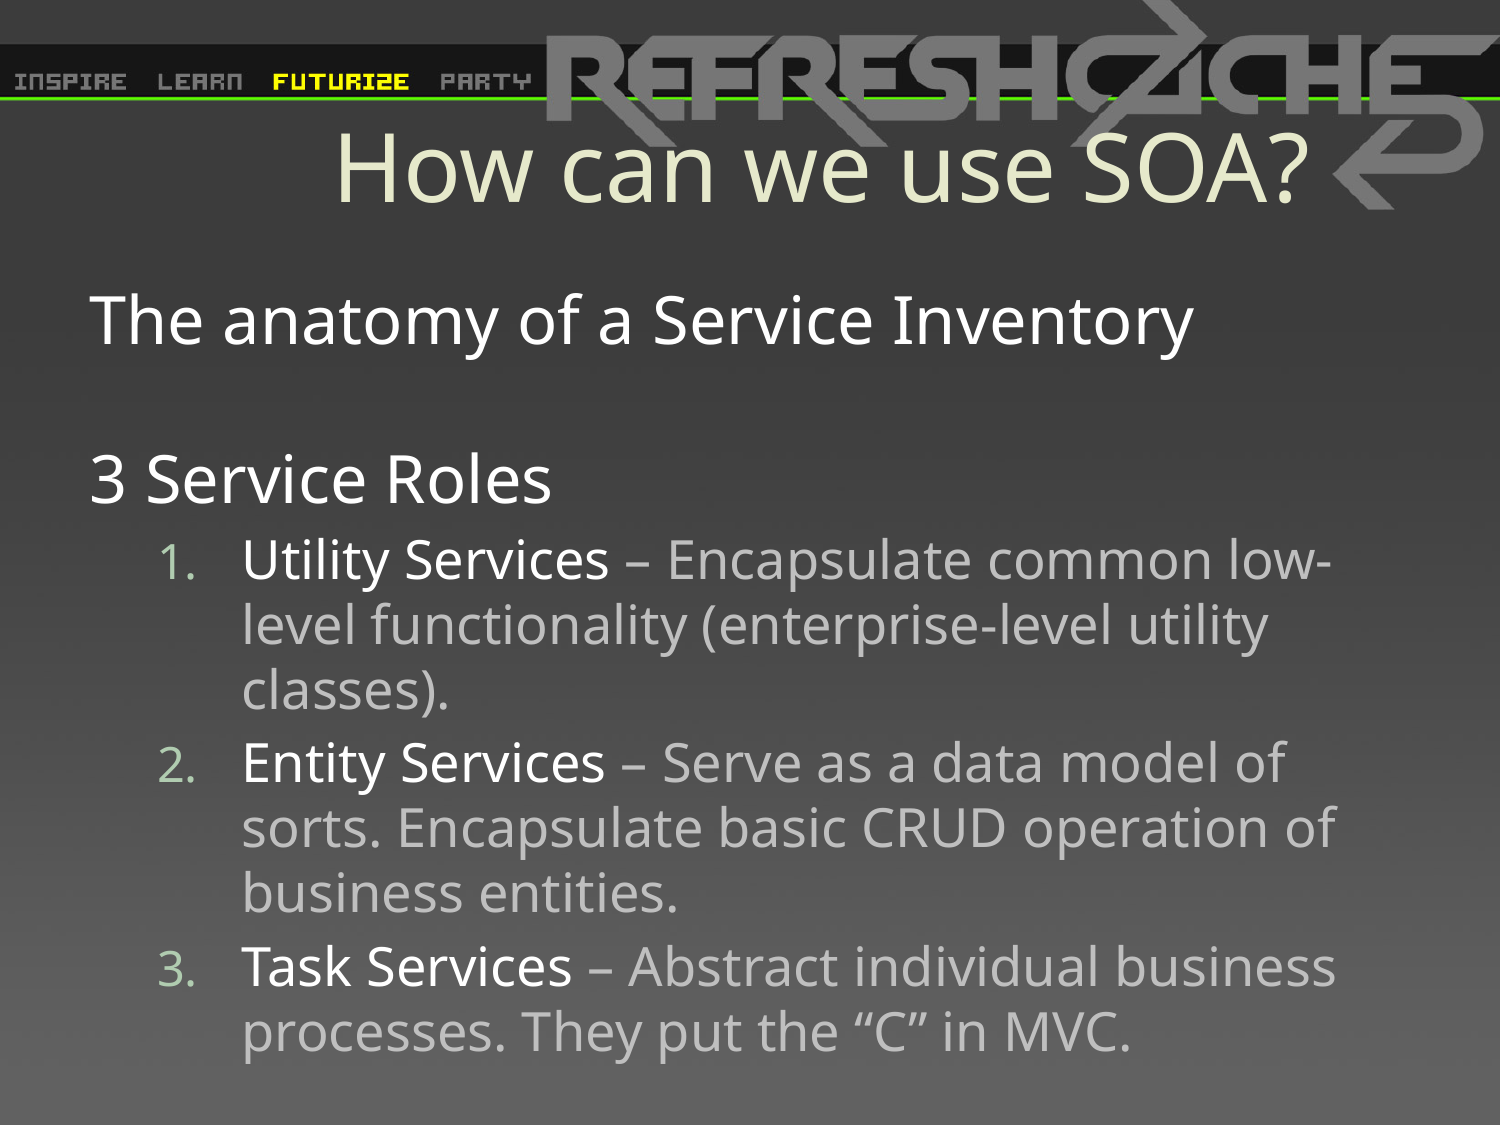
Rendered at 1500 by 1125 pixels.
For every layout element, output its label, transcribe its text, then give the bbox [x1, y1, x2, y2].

title How can we use SOA? [75, 41, 1325, 230]
list The anatomy of a Service Inventory 3 Service Roles Utility Services – Encapsulate common low-level functionality (enterprise-level utility classes). Entity Services – Serve as a data model of sorts. Encapsulate basic CRUD operation of business entities. Task Services – Abstract individual business processes. They put the “C” in MVC. [75, 270, 1425, 1013]
picture [0, 0, 1500, 1125]
